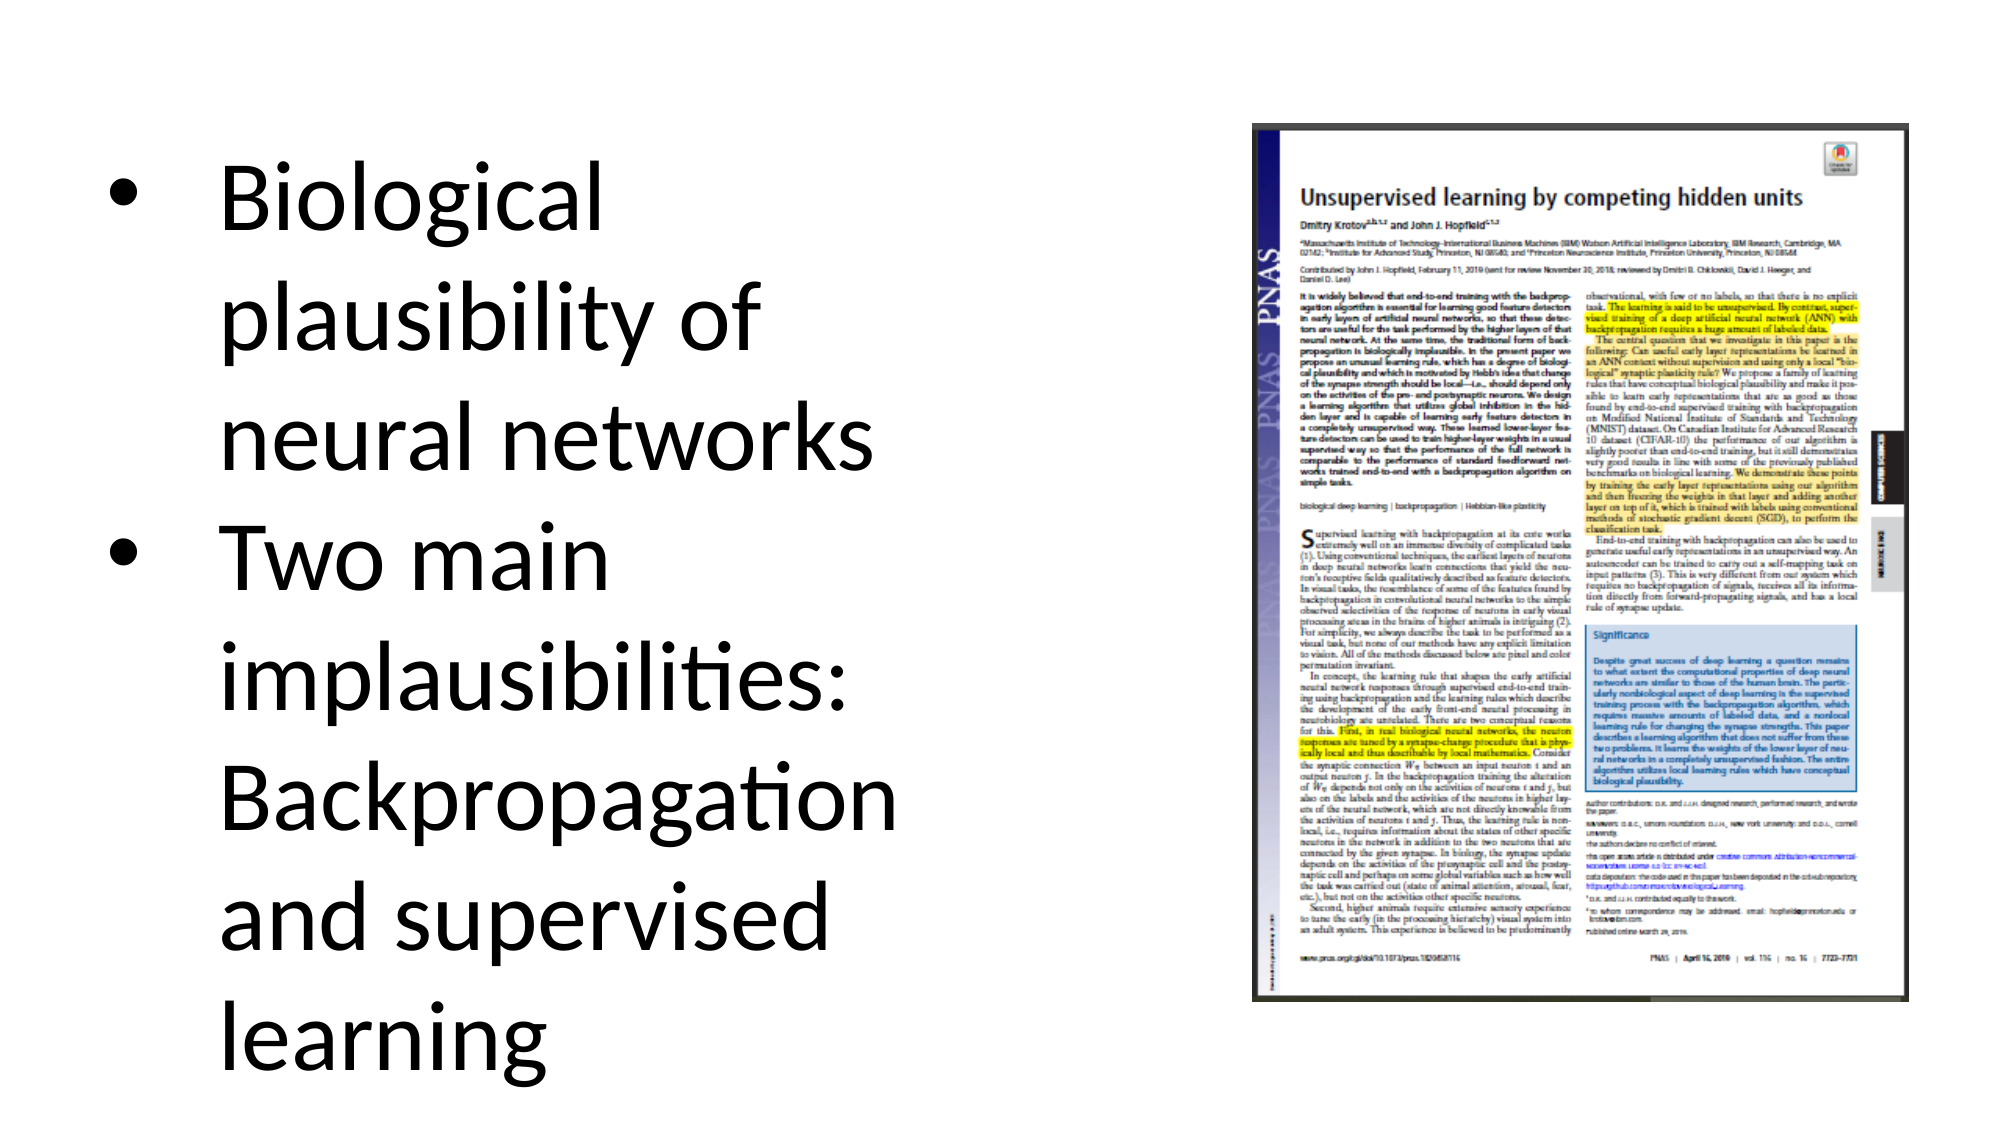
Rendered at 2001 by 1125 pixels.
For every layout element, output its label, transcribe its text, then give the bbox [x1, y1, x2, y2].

picture [1252, 123, 1909, 1002]
text_box Biological plausibility of neural networks Two main implausibilities: Backpropagation and supervised learning [91, 123, 1000, 1098]
